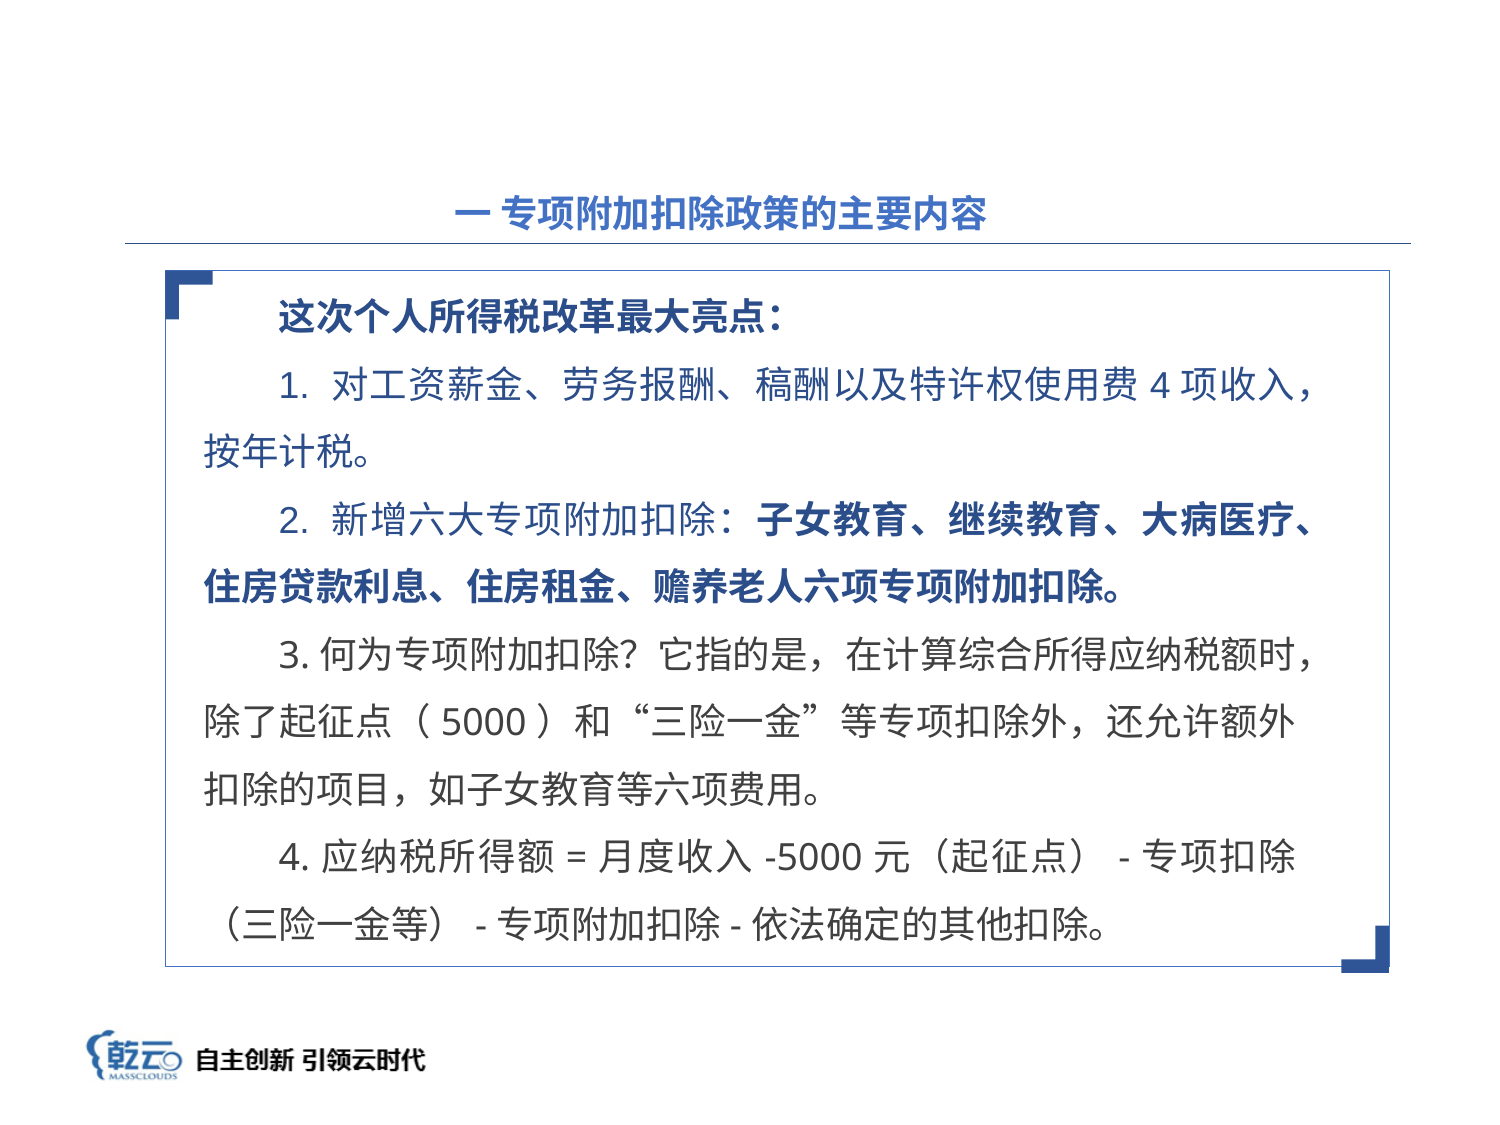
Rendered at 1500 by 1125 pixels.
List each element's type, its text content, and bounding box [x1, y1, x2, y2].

text_box [164, 270, 1390, 967]
text_box 一 专项附加扣除政策的主要内容 [454, 181, 1229, 243]
picture [76, 1022, 467, 1085]
text_box 这次个人所得税改革最大亮点： 1. 对工资薪金、劳务报酬、稿酬以及特许权使用费4项收入，按年计税。 2. 新增六大专项附加扣除：子女教育、继续教育、大病医疗、住房贷款利息、住房租金、赡养老人六项专项附加扣除。 3.何为专项附加扣除？它指的是，在计算综合所得应纳税额时，除了起征点（5000）和“三险一金”等专项扣除外，还允许额外扣除的项目，如子女教育等六项费用。 4.应纳税所得额=月度收入-5000元（起征点）-专项扣除（三险一金等）-专项附加扣除-依法确定的其他扣除。 [203, 270, 1297, 946]
text_box [164, 270, 214, 320]
text_box [1340, 925, 1390, 974]
